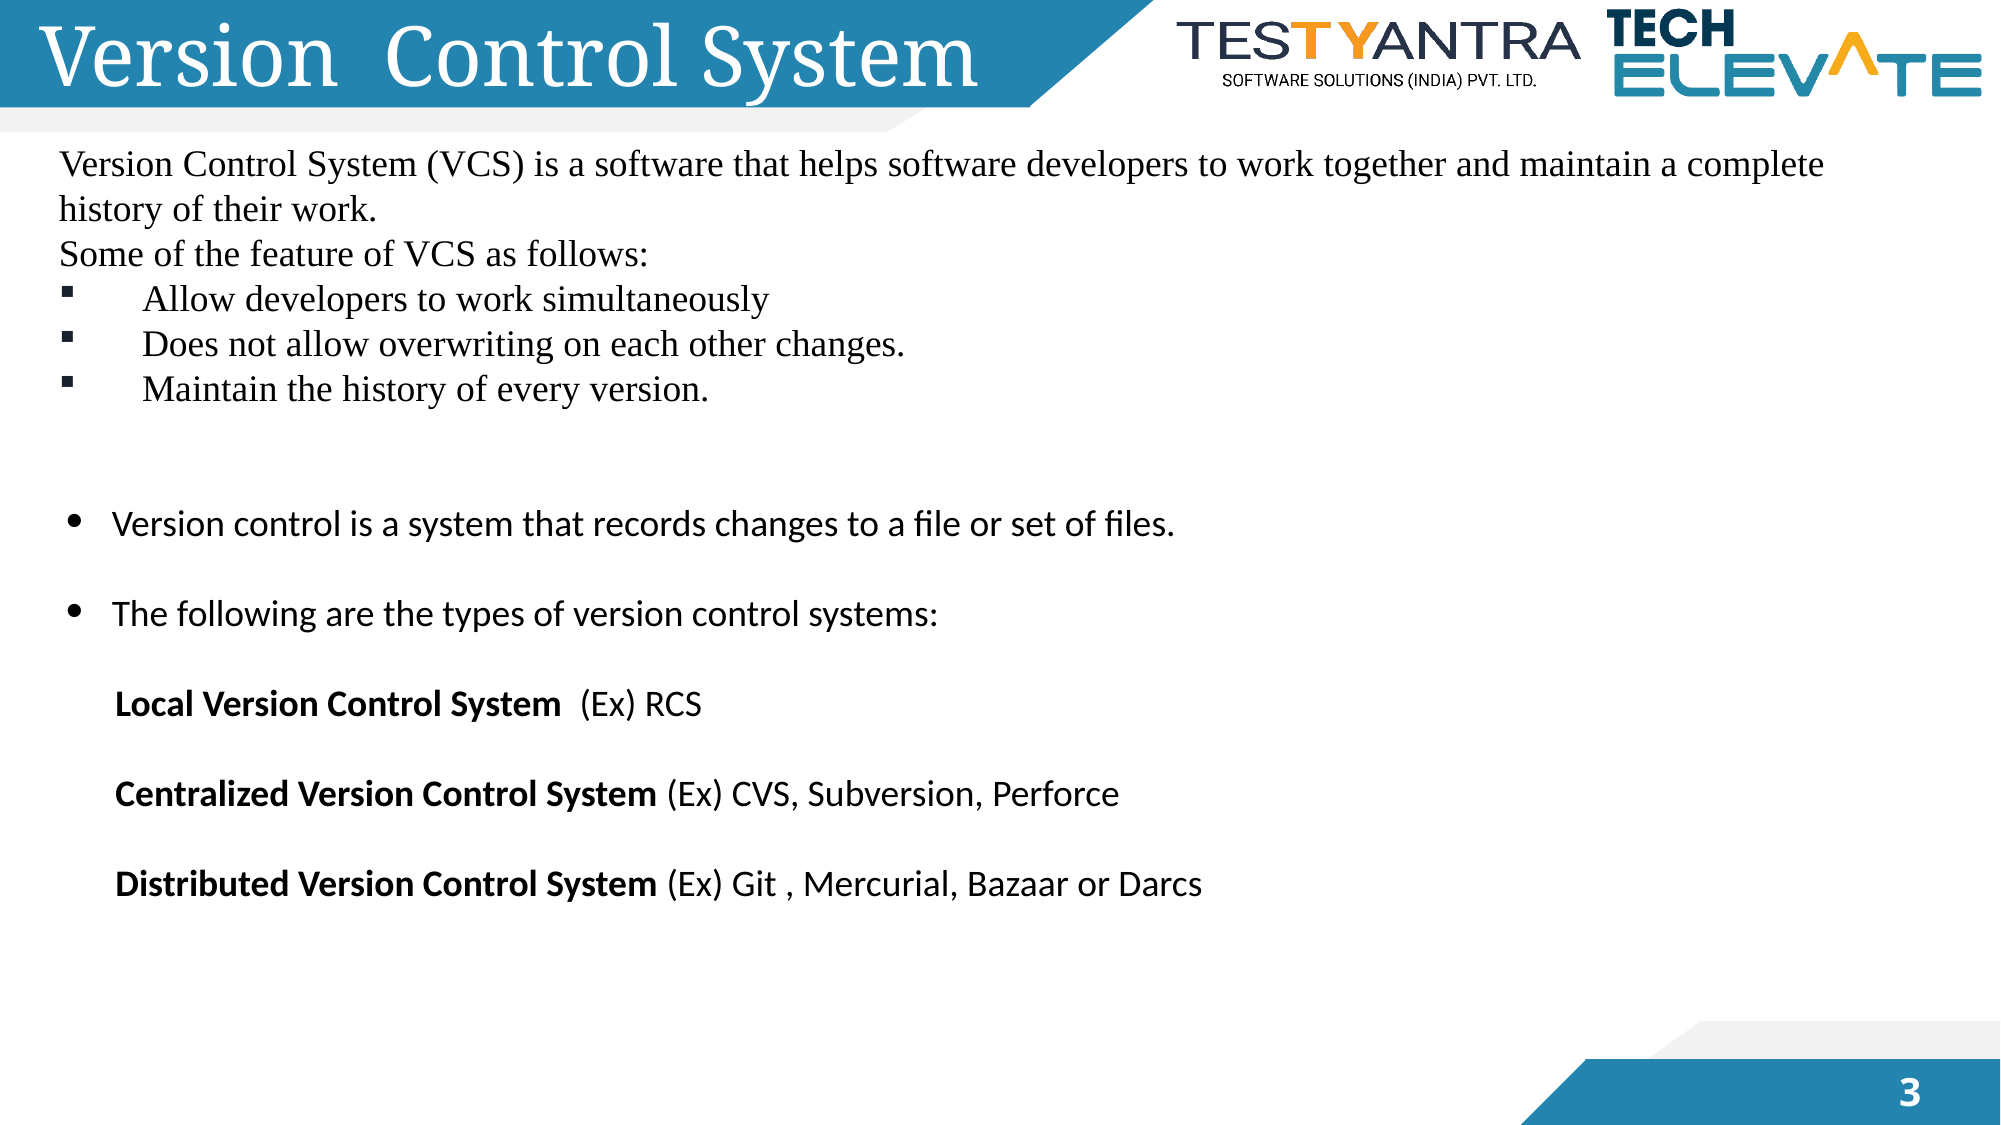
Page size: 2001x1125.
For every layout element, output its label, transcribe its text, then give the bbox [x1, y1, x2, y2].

list Version Control System (VCS) is a software that helps software developers to work together and maintain a complete history of their work. Some of the feature of VCS as follows: Allow developers to work simultaneously Does not allow overwriting on each other changes. Maintain the history of every version. Version control is a system that records changes to a file or set of files. The following are the types of version control systems: Local Version Control System (Ex) RCS Centralized Version Control System (Ex) CVS, Subversion, Perforce Distributed Version Control System (Ex) Git , Mercurial, Bazaar or Darcs [27, 131, 1938, 1083]
picture [1604, 5, 1984, 99]
picture [1170, 0, 1589, 105]
slide_number 2 [1844, 1059, 1977, 1125]
title Version Control System [0, 2, 1105, 104]
